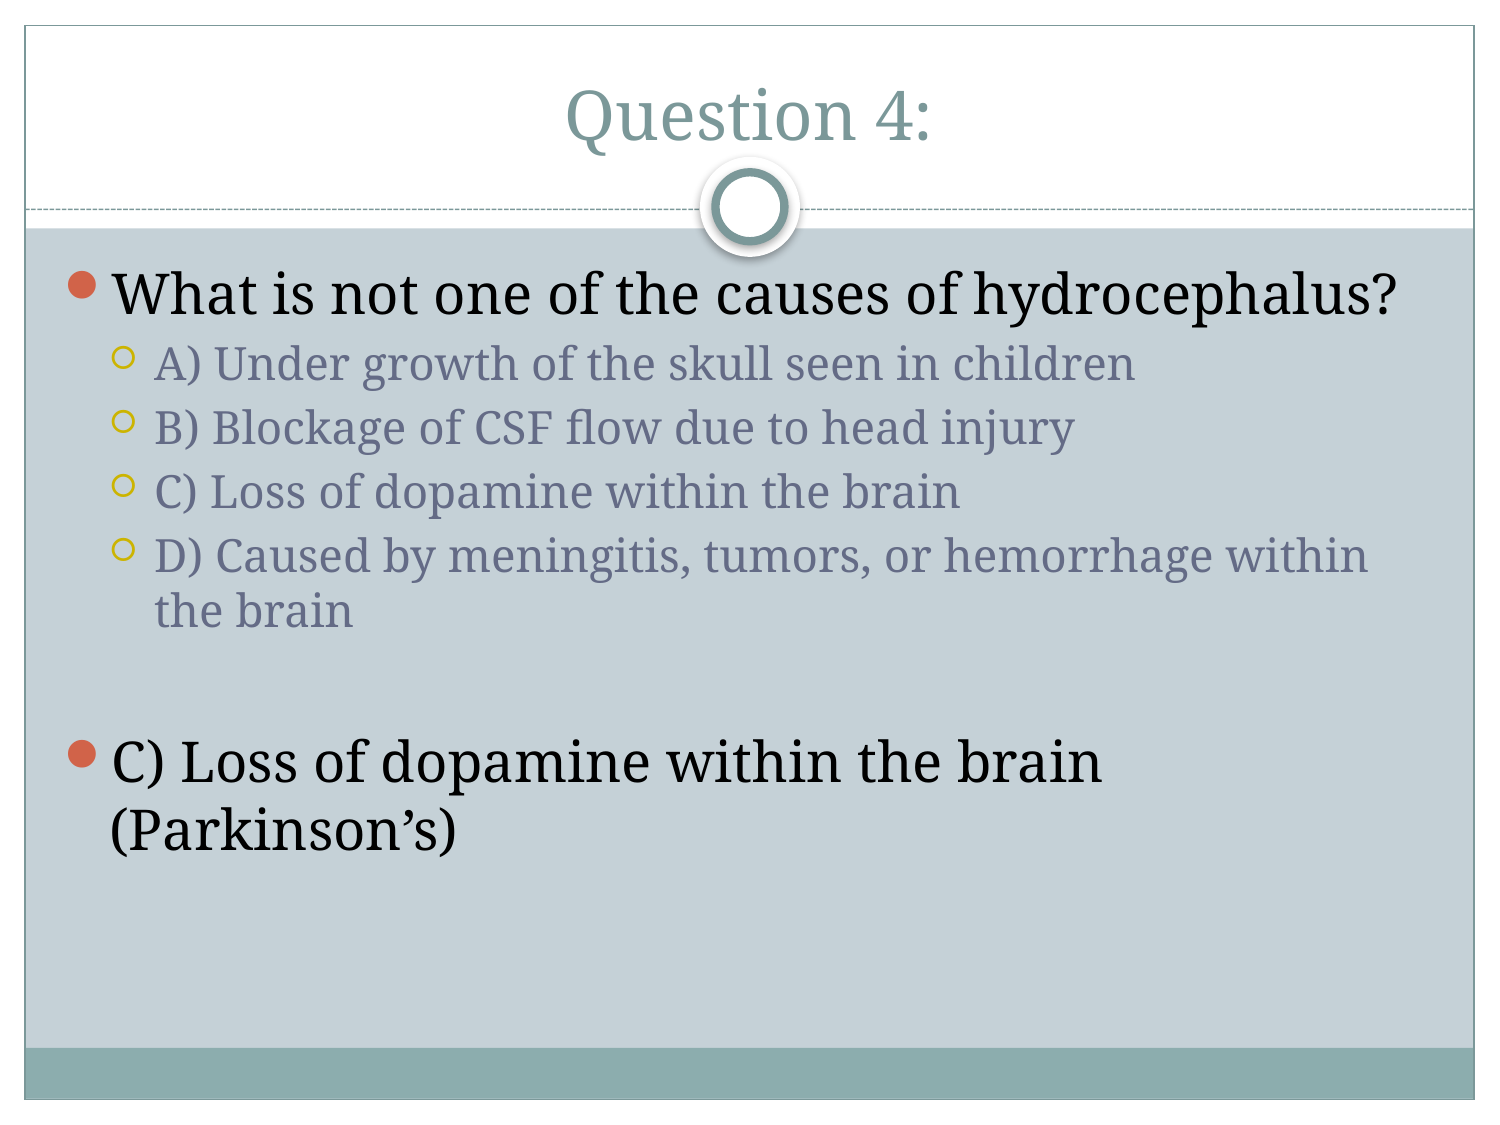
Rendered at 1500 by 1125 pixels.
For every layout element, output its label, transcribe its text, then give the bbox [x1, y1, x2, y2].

title Question 4: [49, 37, 1450, 162]
list What is not one of the causes of hydrocephalus? A) Under growth of the skull seen in children B) Blockage of CSF flow due to head injury C) Loss of dopamine within the brain D) Caused by meningitis, tumors, or hemorrhage within the brain C) Loss of dopamine within the brain (Parkinson’s) [49, 250, 1445, 1044]
